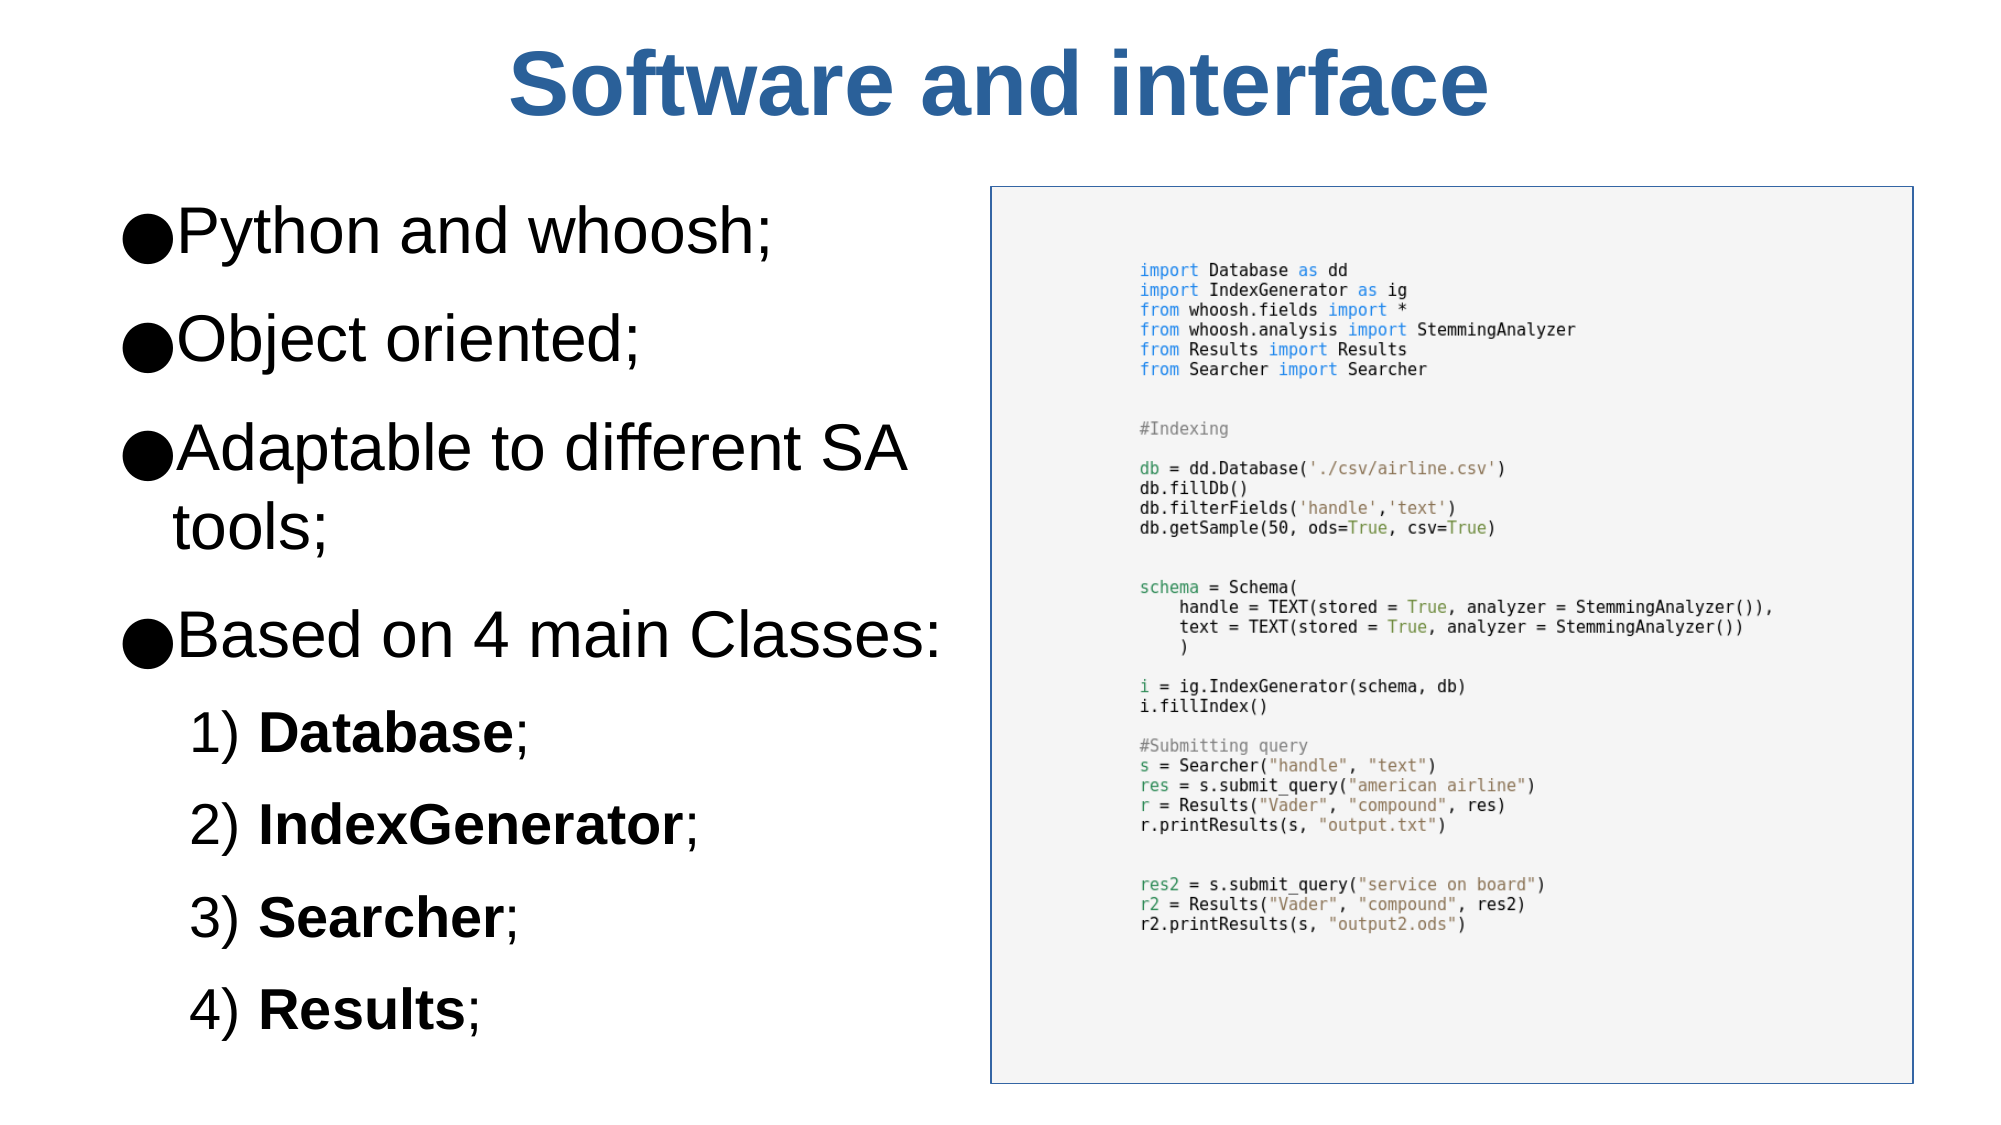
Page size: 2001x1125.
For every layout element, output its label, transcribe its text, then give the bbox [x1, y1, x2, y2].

picture [991, 187, 1913, 1083]
text_box Software and interface [137, 0, 1863, 188]
text_box Python and whoosh; Object oriented; Adaptable to different SA tools; Based on 4 main Classes: Database; IndexGenerator; Searcher; Results; [102, 187, 981, 1047]
